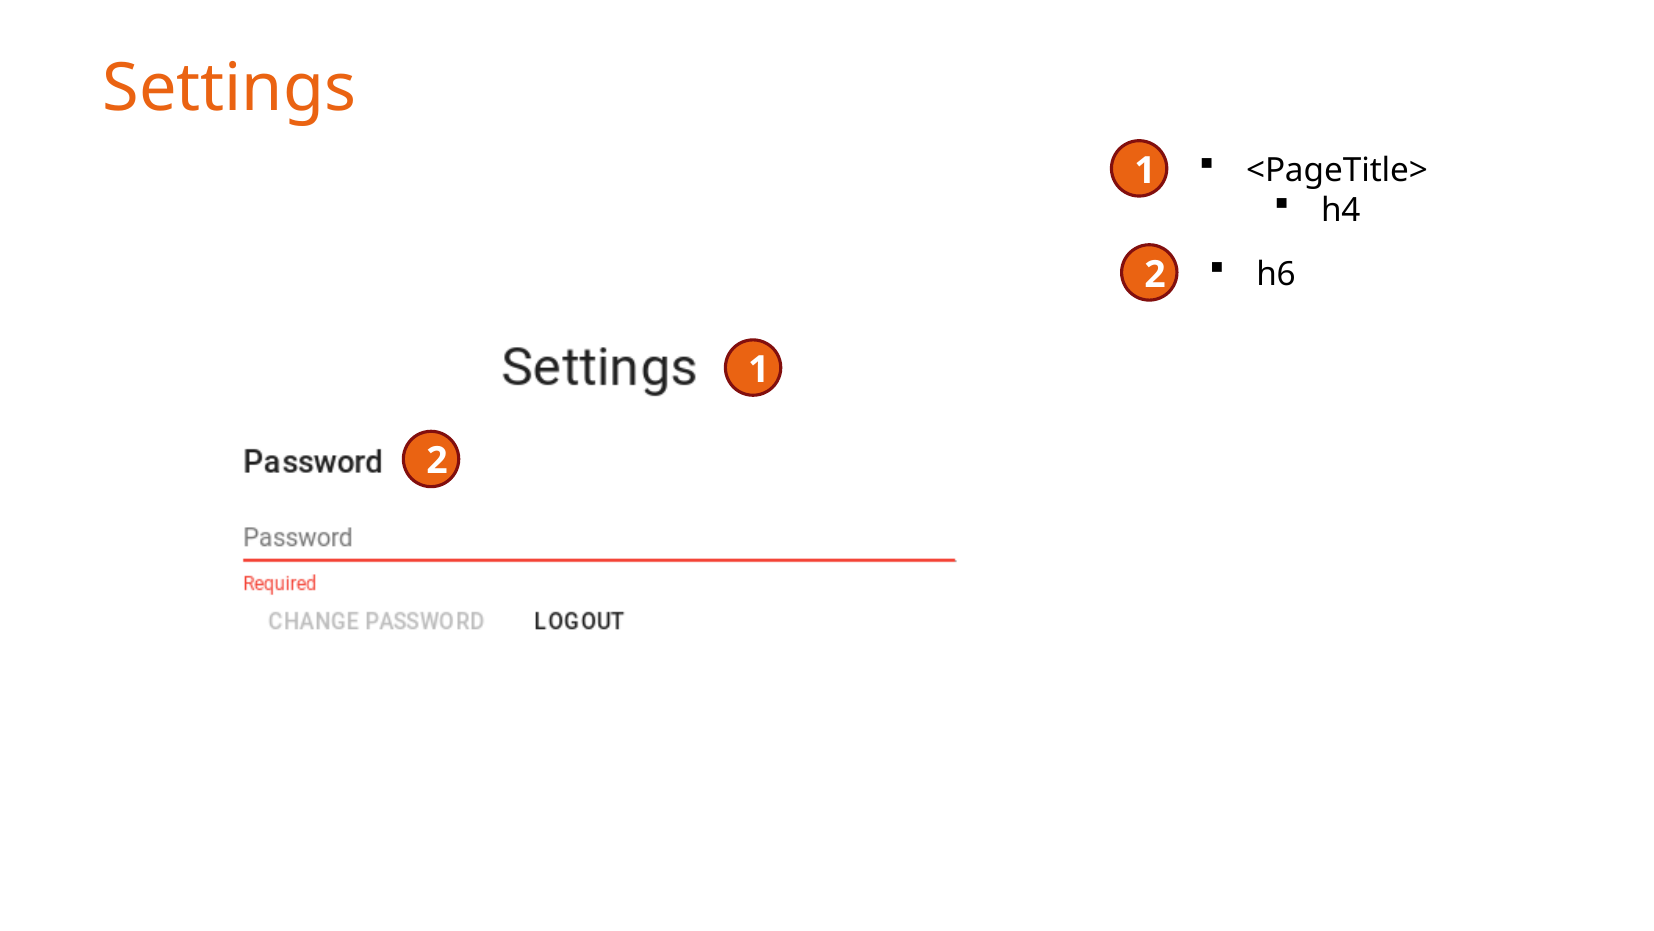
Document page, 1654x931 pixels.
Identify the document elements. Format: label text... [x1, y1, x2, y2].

title Settings [87, 35, 1364, 125]
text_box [1121, 244, 1552, 301]
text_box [1111, 140, 1542, 237]
picture [87, 284, 1190, 672]
